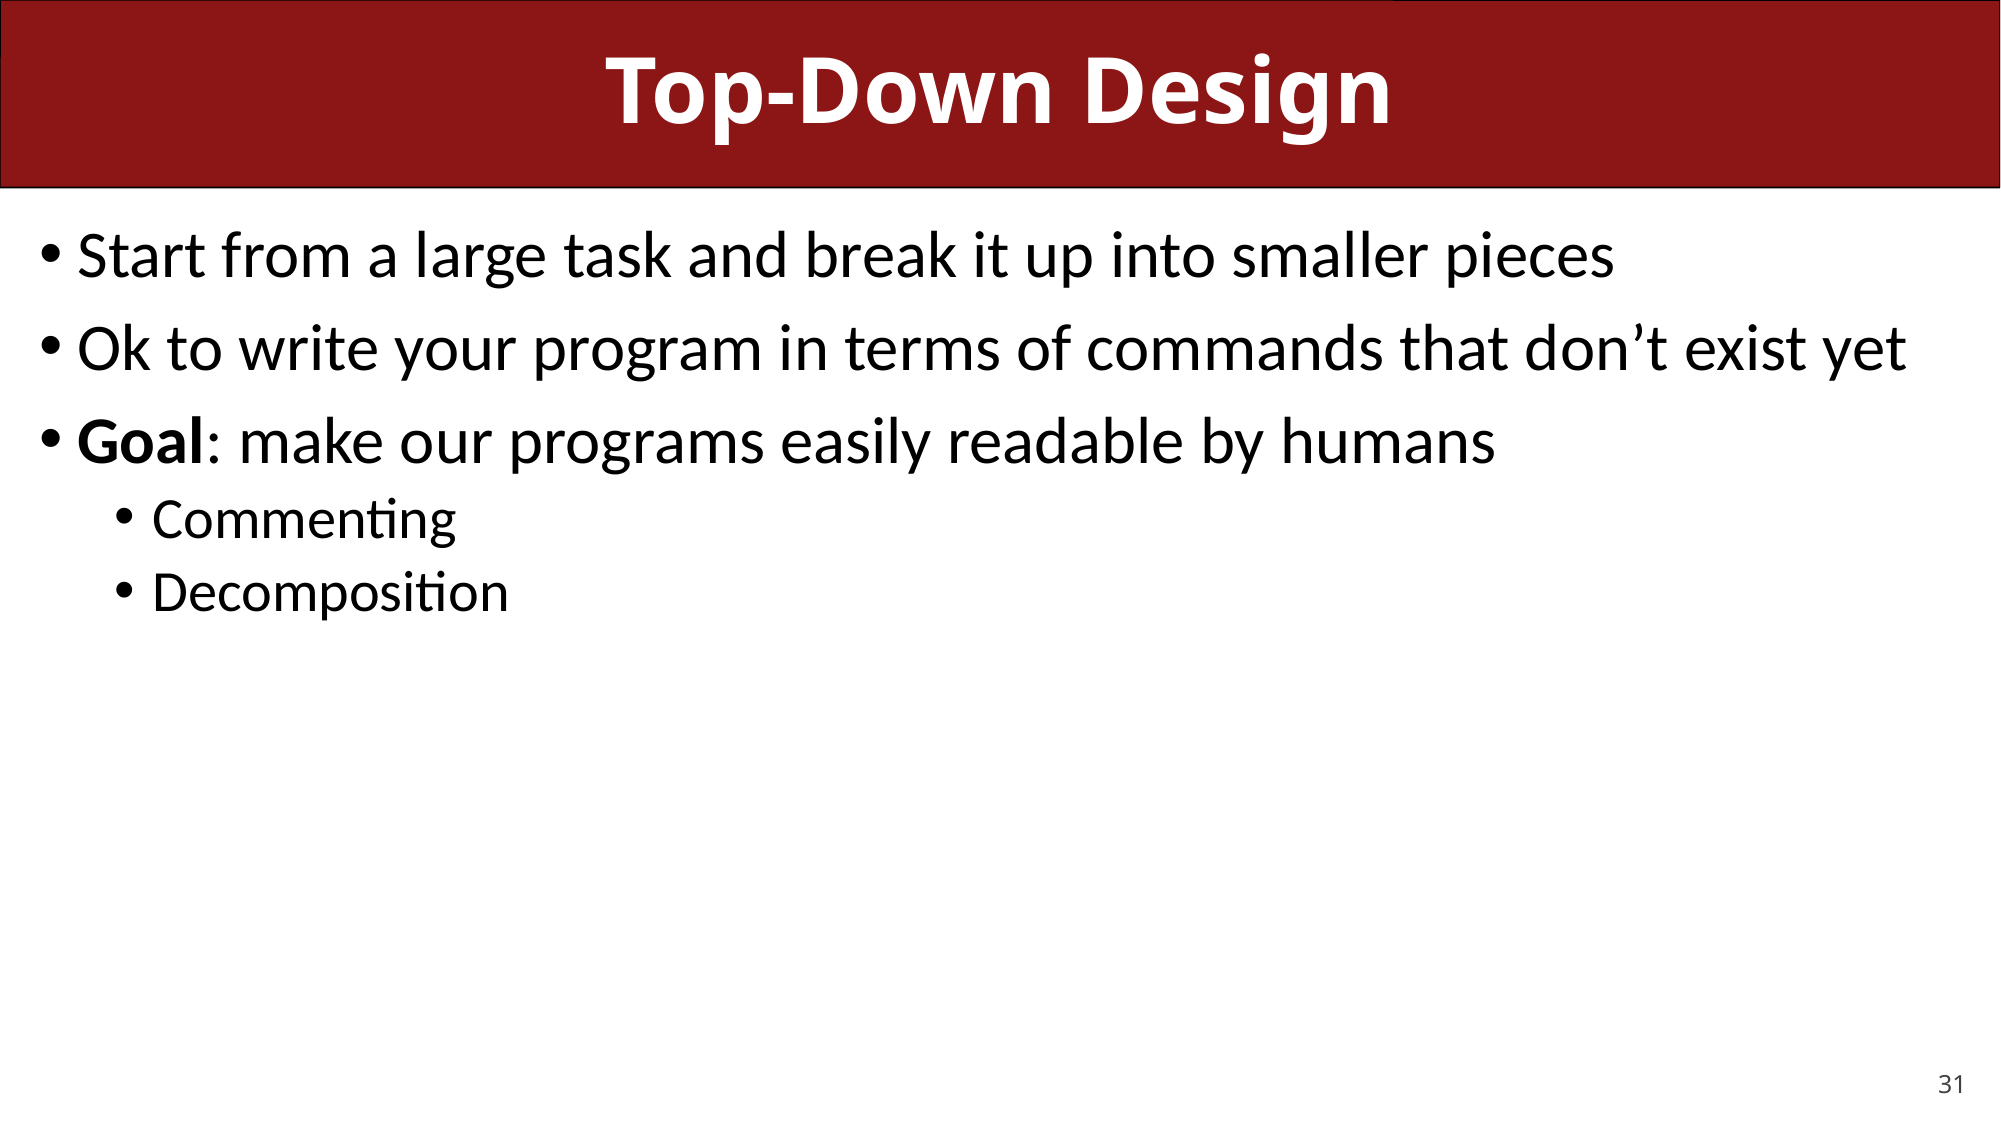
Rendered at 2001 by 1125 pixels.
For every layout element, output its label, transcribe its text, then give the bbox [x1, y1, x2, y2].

list Start from a large task and break it up into smaller pieces Ok to write your program in terms of commands that don’t exist yet Goal: make our programs easily readable by humans Commenting Decomposition [24, 212, 1963, 1063]
title Top-Down Design [75, 0, 1925, 188]
